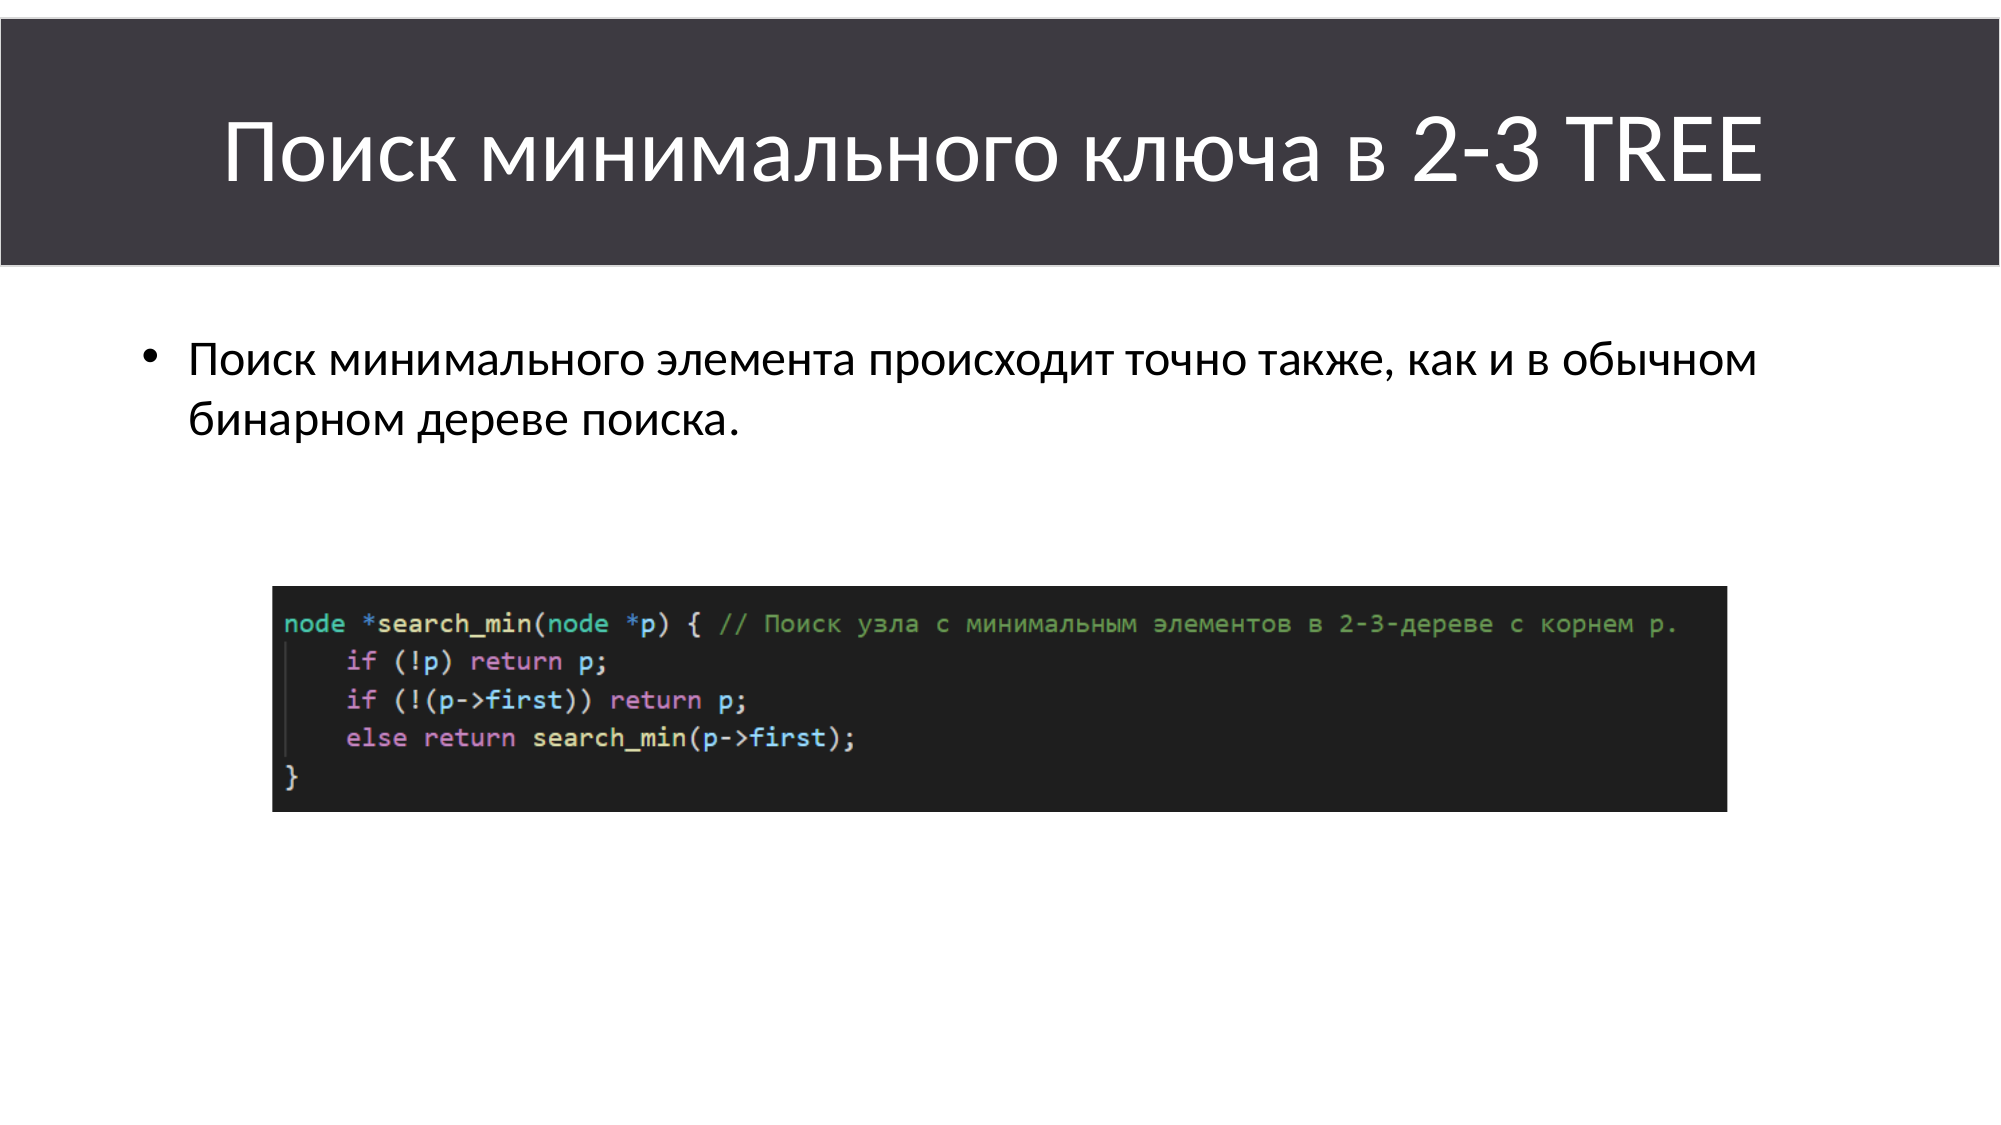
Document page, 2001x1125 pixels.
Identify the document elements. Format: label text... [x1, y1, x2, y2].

picture [272, 586, 1728, 812]
text_box Поиск минимального ключа в 2-3 TREE [0, 17, 2000, 267]
text_box Поиск минимального элемента происходит точно также, как и в обычном бинарном дереве поиска. [126, 317, 1874, 453]
